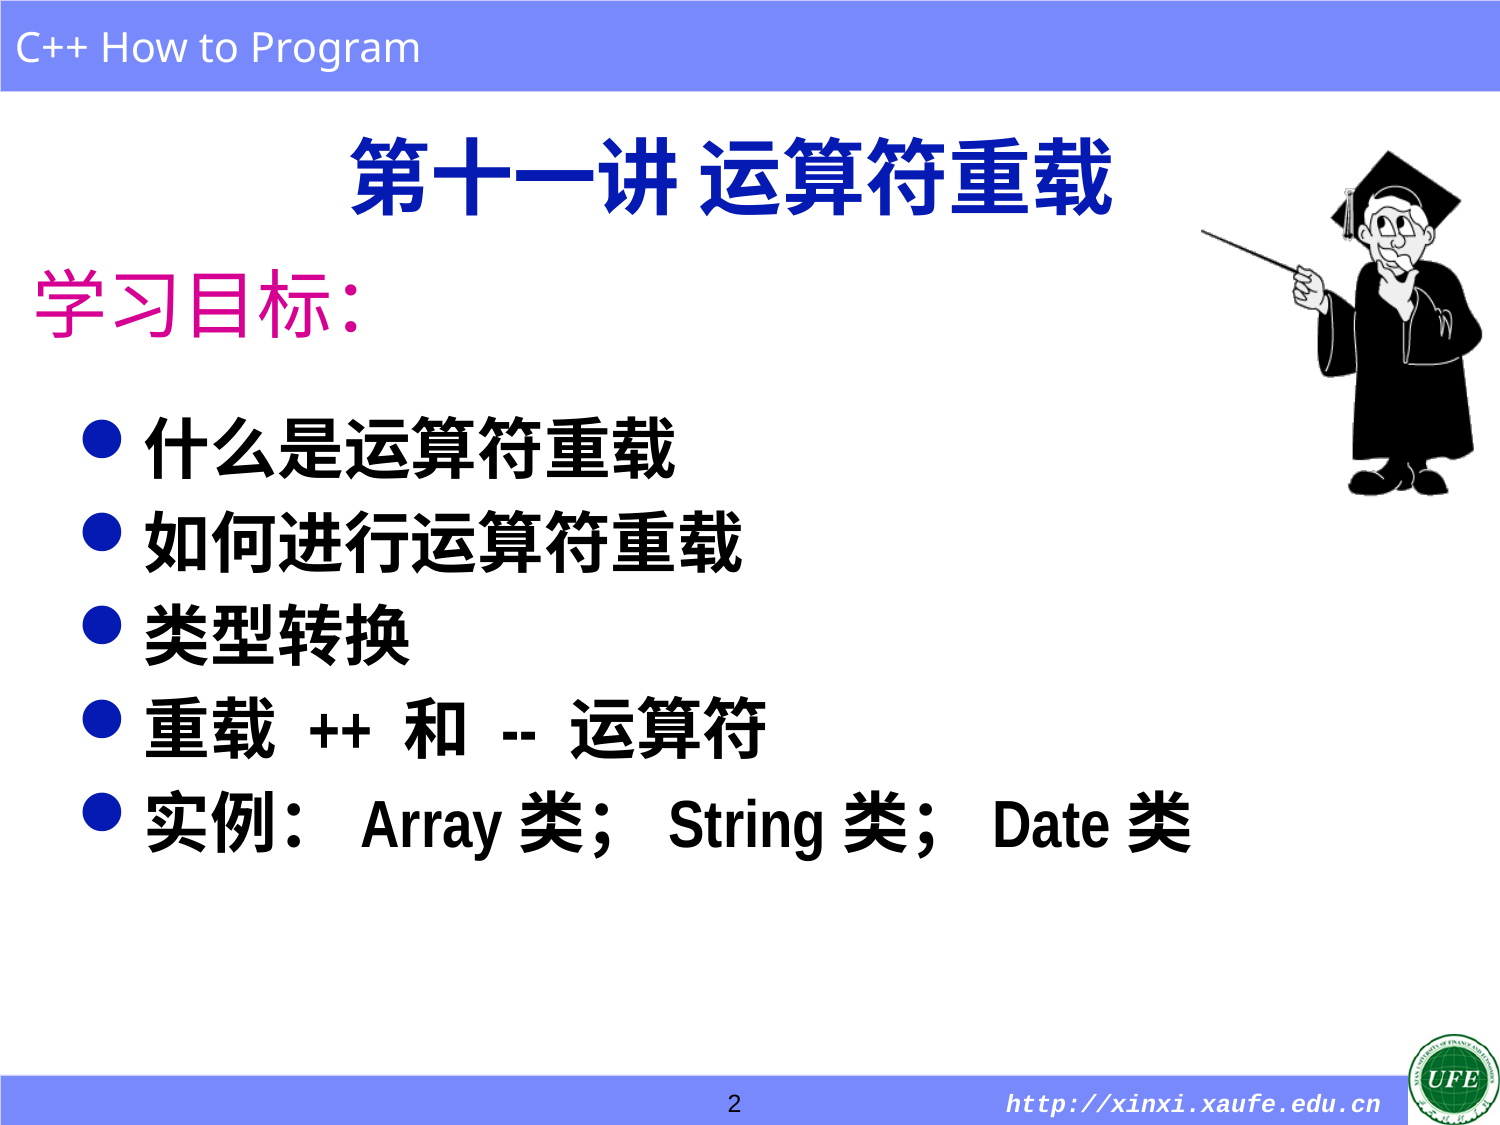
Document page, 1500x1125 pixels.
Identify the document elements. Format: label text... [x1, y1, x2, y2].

text_box 学习目标： [17, 263, 1199, 362]
slide_number 2 [712, 1080, 775, 1121]
text_box 什么是运算符重载 如何进行运算符重载 类型转换 重载 ++ 和 -- 运算符 实例：Array类；String类；Date类 [62, 399, 1471, 927]
picture [1199, 149, 1488, 500]
picture [1408, 1034, 1500, 1125]
title 第十一讲 运算符重载 [12, 99, 1450, 263]
